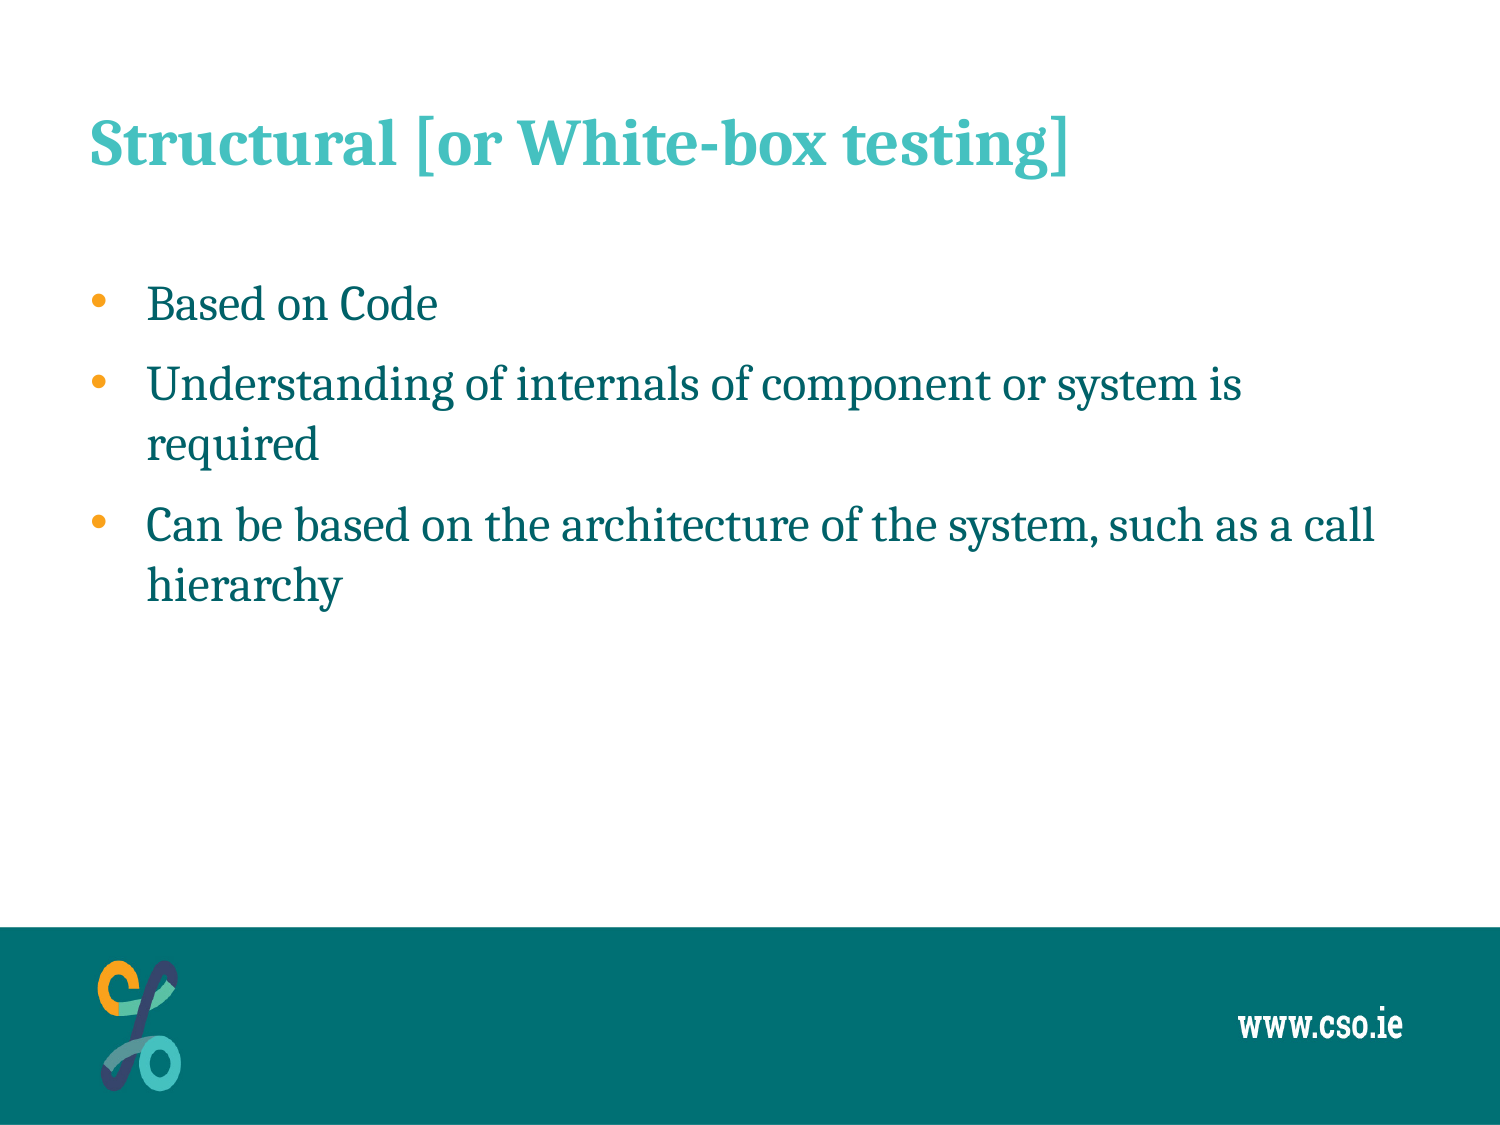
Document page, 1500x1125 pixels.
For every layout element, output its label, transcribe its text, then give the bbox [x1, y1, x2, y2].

picture [0, 0, 1500, 1125]
list Based on Code Understanding of internals of component or system is required Can be based on the architecture of the system, such as a call hierarchy [75, 262, 1425, 878]
title Structural [or White-box testing] [76, 45, 1425, 233]
